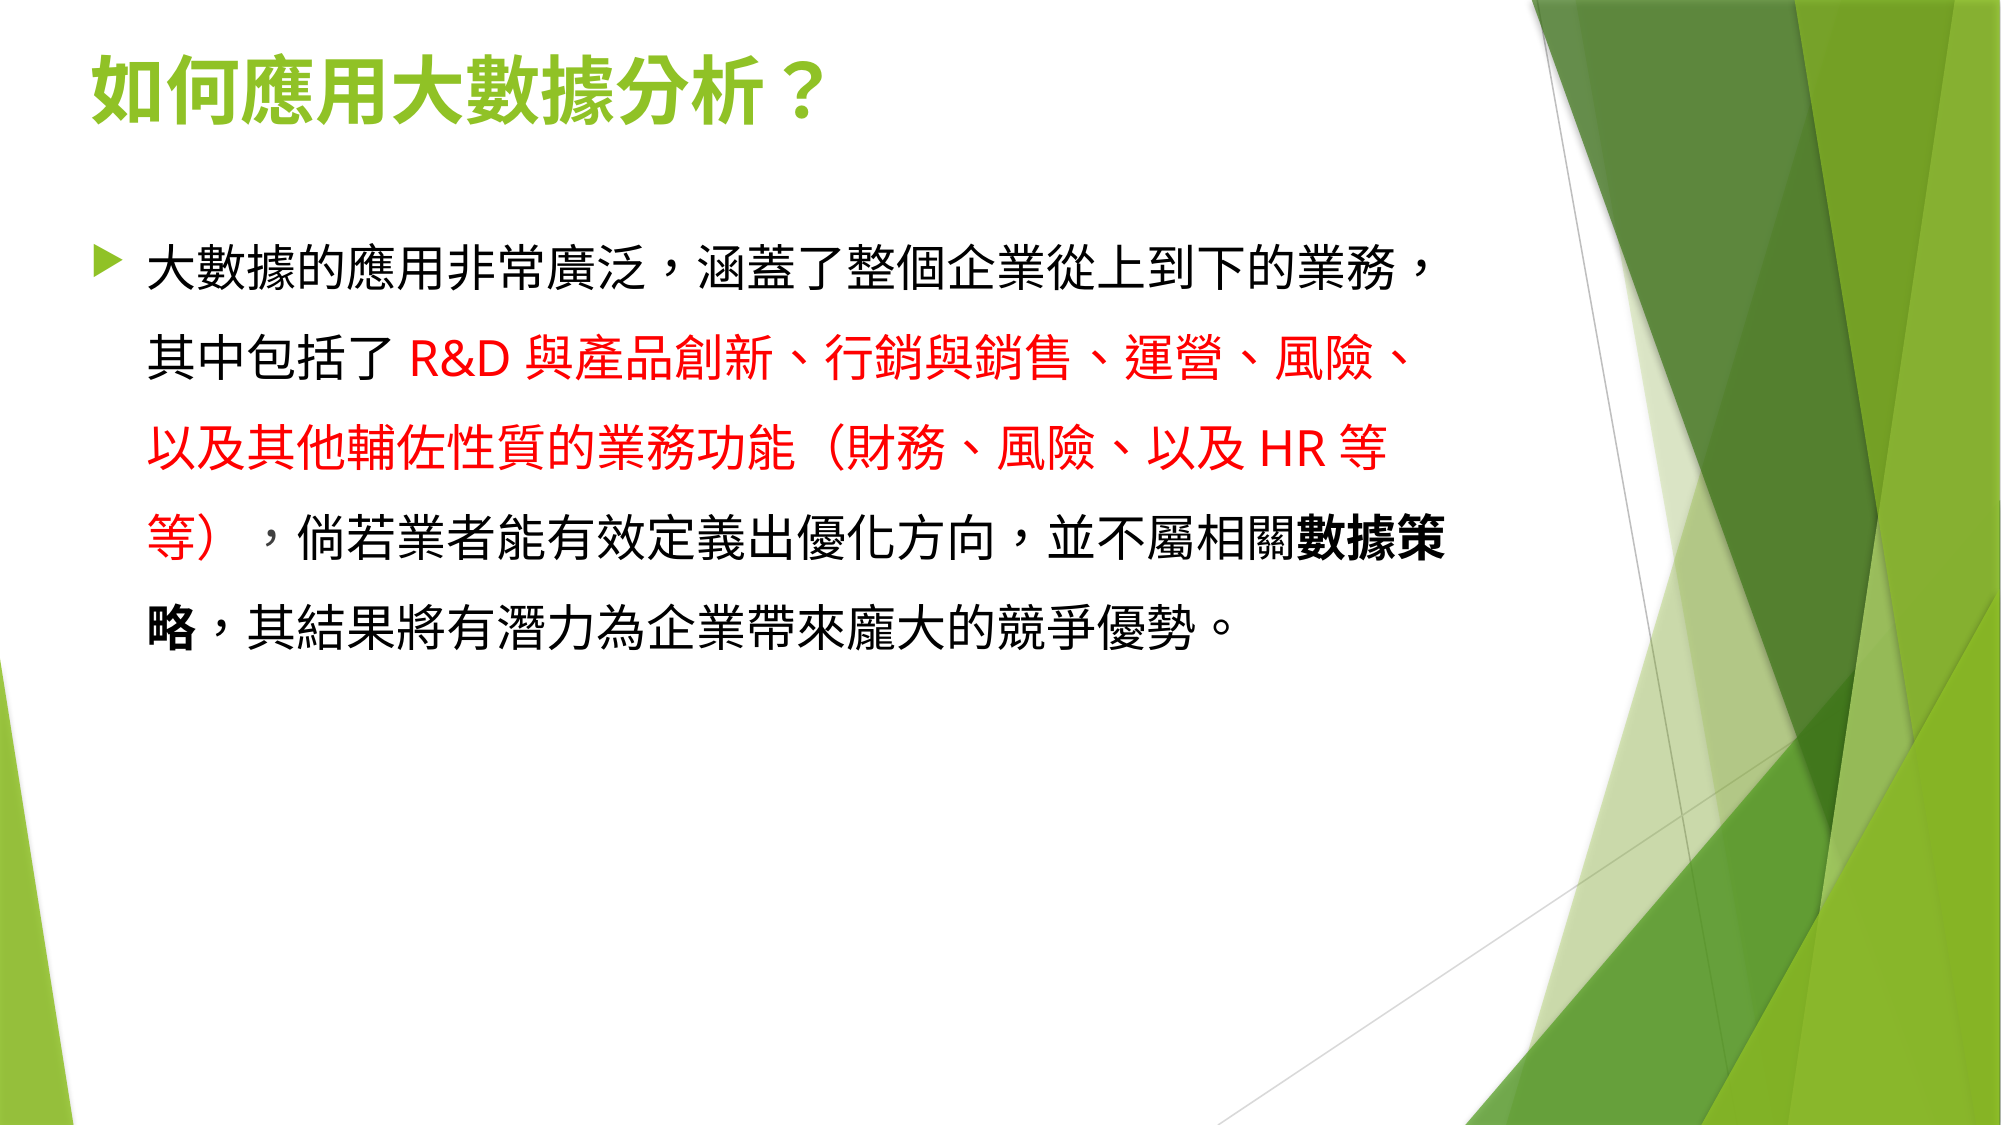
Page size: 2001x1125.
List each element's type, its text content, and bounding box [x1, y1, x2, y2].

list 大數據的應用非常廣泛，涵蓋了整個企業從上到下的業務，其中包括了R&D與產品創新、行銷與銷售、運營、風險、以及其他輔佐性質的業務功能（財務、風險、以及HR等等），倘若業者能有效定義出優化方向，並不屬相關數據策略，其結果將有潛力為企業帶來龐大的競爭優勢。 [75, 198, 1486, 835]
title 如何應用大數據分析？ [75, 36, 1486, 150]
